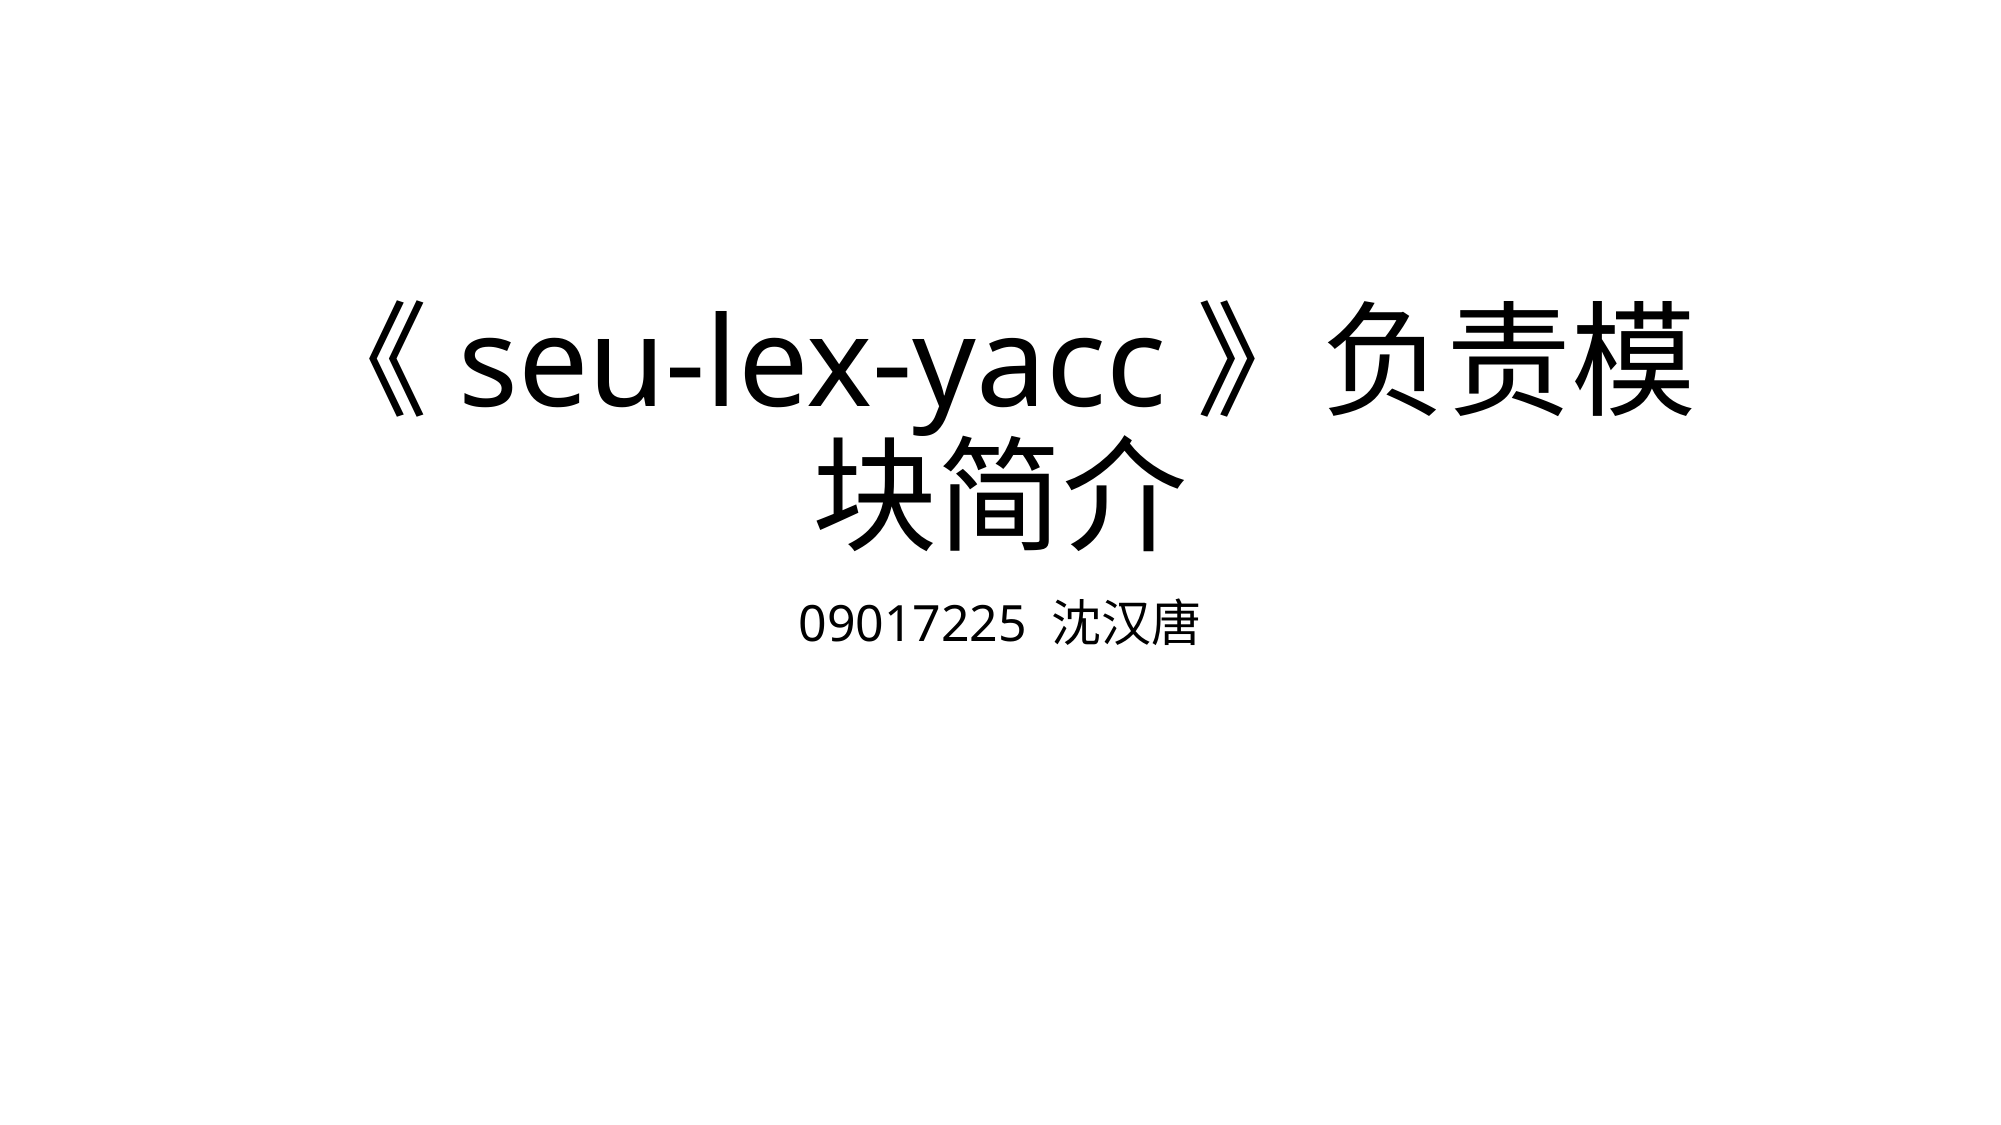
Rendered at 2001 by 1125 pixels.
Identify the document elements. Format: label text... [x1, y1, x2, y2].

title 《seu-lex-yacc》负责模块简介 [249, 184, 1750, 576]
subtitle 09017225 沈汉唐 [249, 590, 1750, 863]
